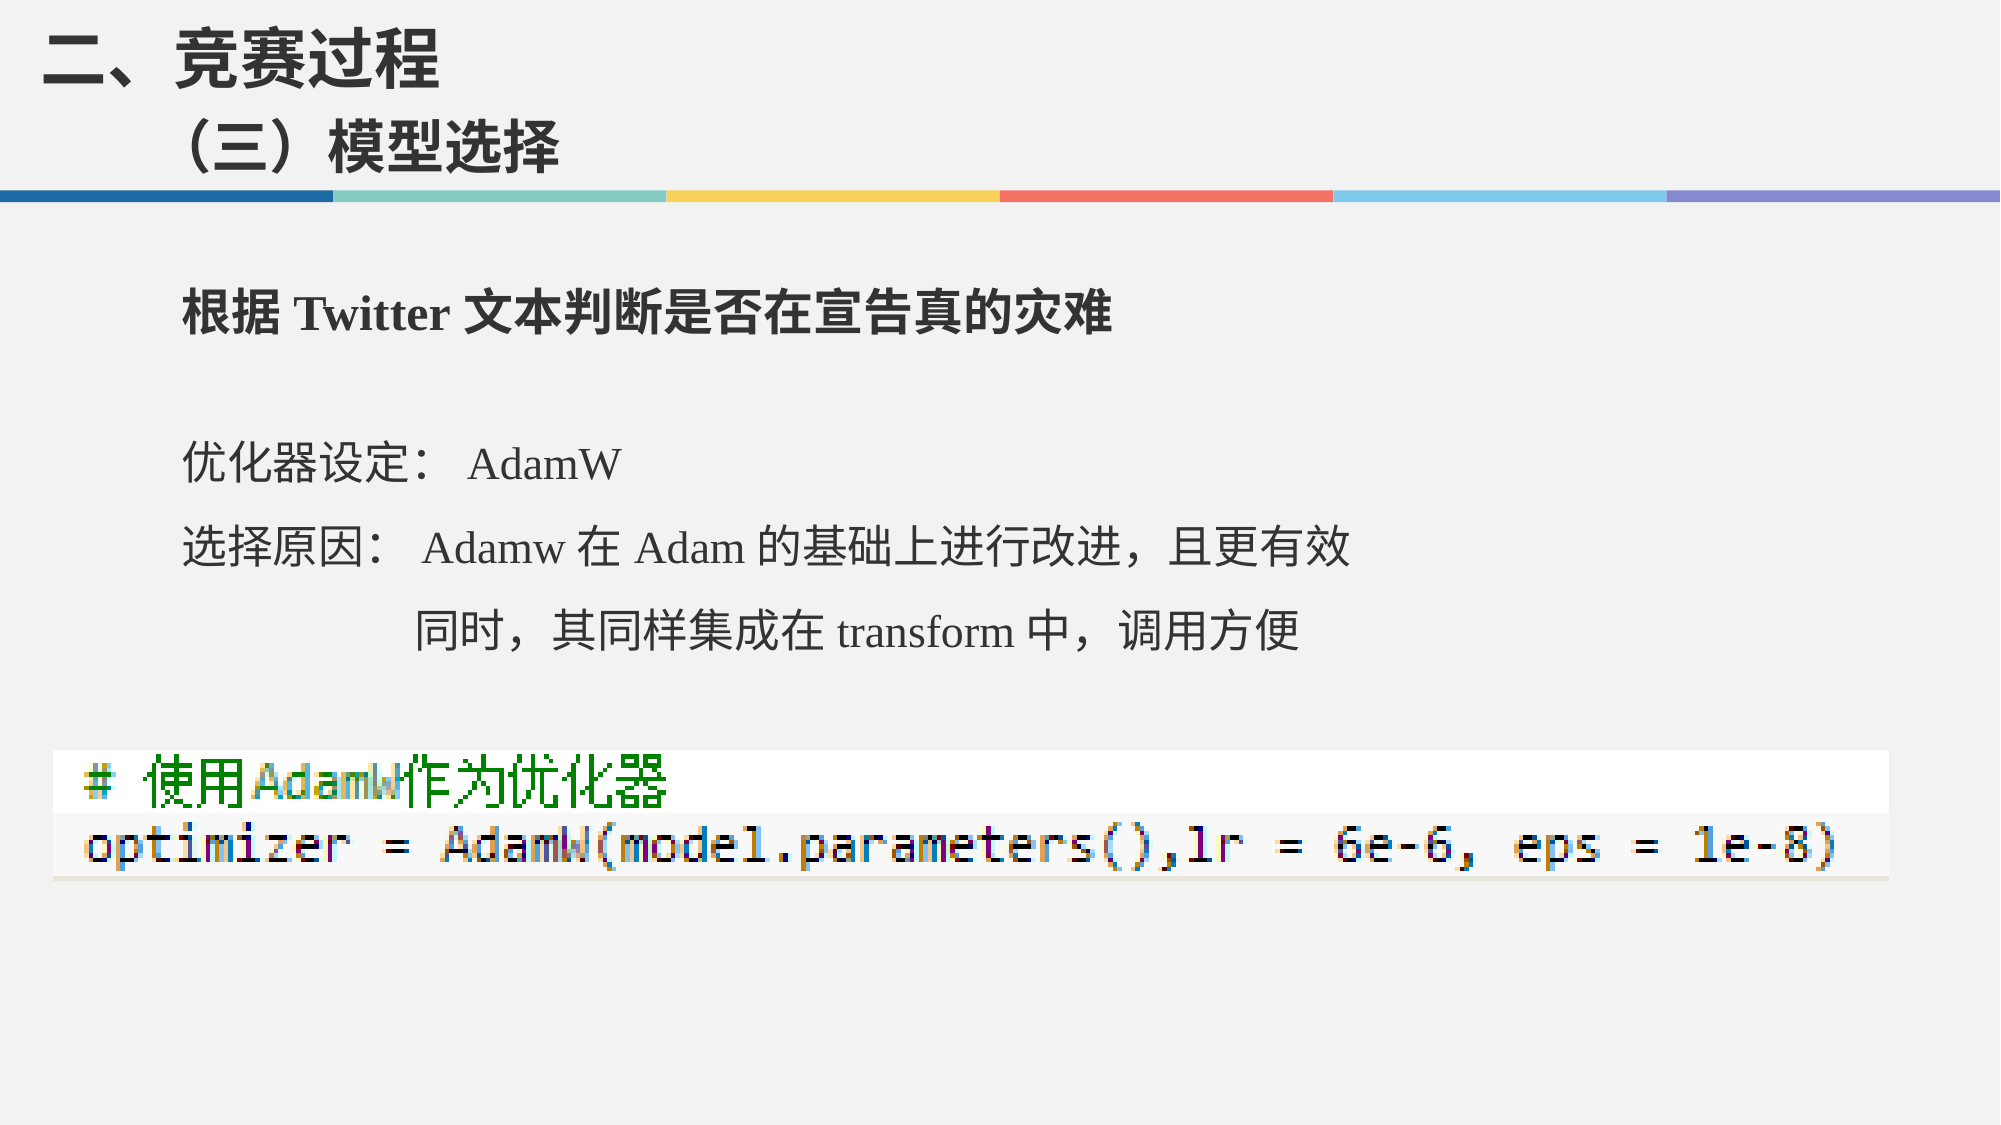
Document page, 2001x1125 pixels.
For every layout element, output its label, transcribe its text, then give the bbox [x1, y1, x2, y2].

text_box 根据Twitter文本判断是否在宣告真的灾难 [166, 272, 1133, 348]
picture [53, 750, 1889, 882]
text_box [0, 190, 2000, 203]
text_box 优化器设定：AdamW 选择原因：Adamw在Adam的基础上进行改进，且更有效 同时，其同样集成在transform中，调用方便 [166, 409, 1894, 664]
text_box （三）模型选择 [138, 102, 754, 187]
text_box 二、竞赛过程 [25, 9, 641, 105]
